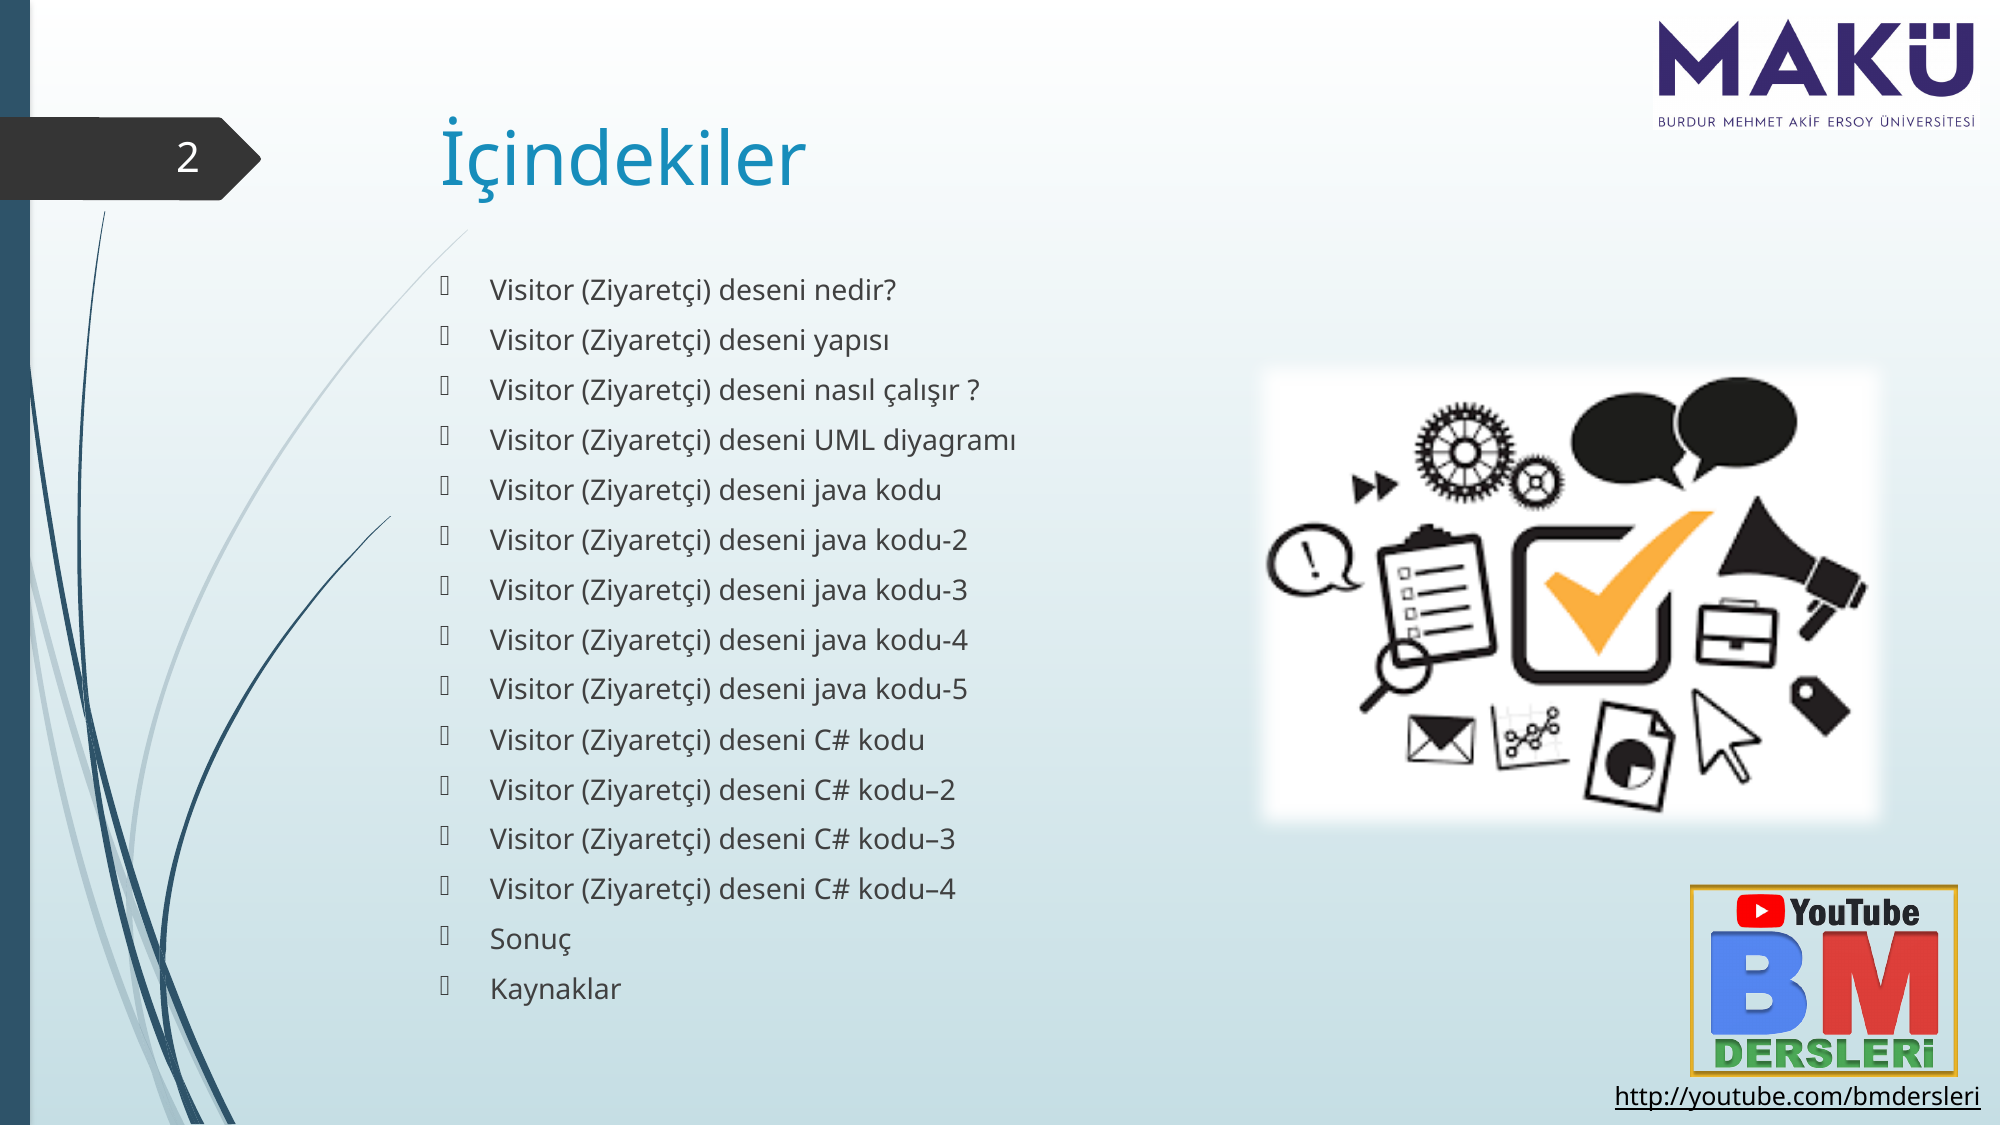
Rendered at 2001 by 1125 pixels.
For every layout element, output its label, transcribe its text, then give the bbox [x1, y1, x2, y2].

list Visitor (Ziyaretçi) deseni nedir? Visitor (Ziyaretçi) deseni yapısı Visitor (Ziyaretçi) deseni nasıl çalışır ? Visitor (Ziyaretçi) deseni UML diyagramı Visitor (Ziyaretçi) deseni java kodu Visitor (Ziyaretçi) deseni java kodu-2 Visitor (Ziyaretçi) deseni java kodu-3 Visitor (Ziyaretçi) deseni java kodu-4 Visitor (Ziyaretçi) deseni java kodu-5 Visitor (Ziyaretçi) deseni C# kodu Visitor (Ziyaretçi) deseni C# kodu–2 Visitor (Ziyaretçi) deseni C# kodu–3 Visitor (Ziyaretçi) deseni C# kodu–4 Sonuç Kaynaklar [424, 264, 1888, 1022]
picture [1677, 845, 1970, 1114]
picture [1243, 349, 1898, 840]
slide_number 2 [87, 129, 216, 190]
picture [1652, 16, 1981, 130]
text_box http://youtube.com/bmdersleri [1570, 1073, 2000, 1123]
title İçindekiler [425, 102, 1888, 264]
